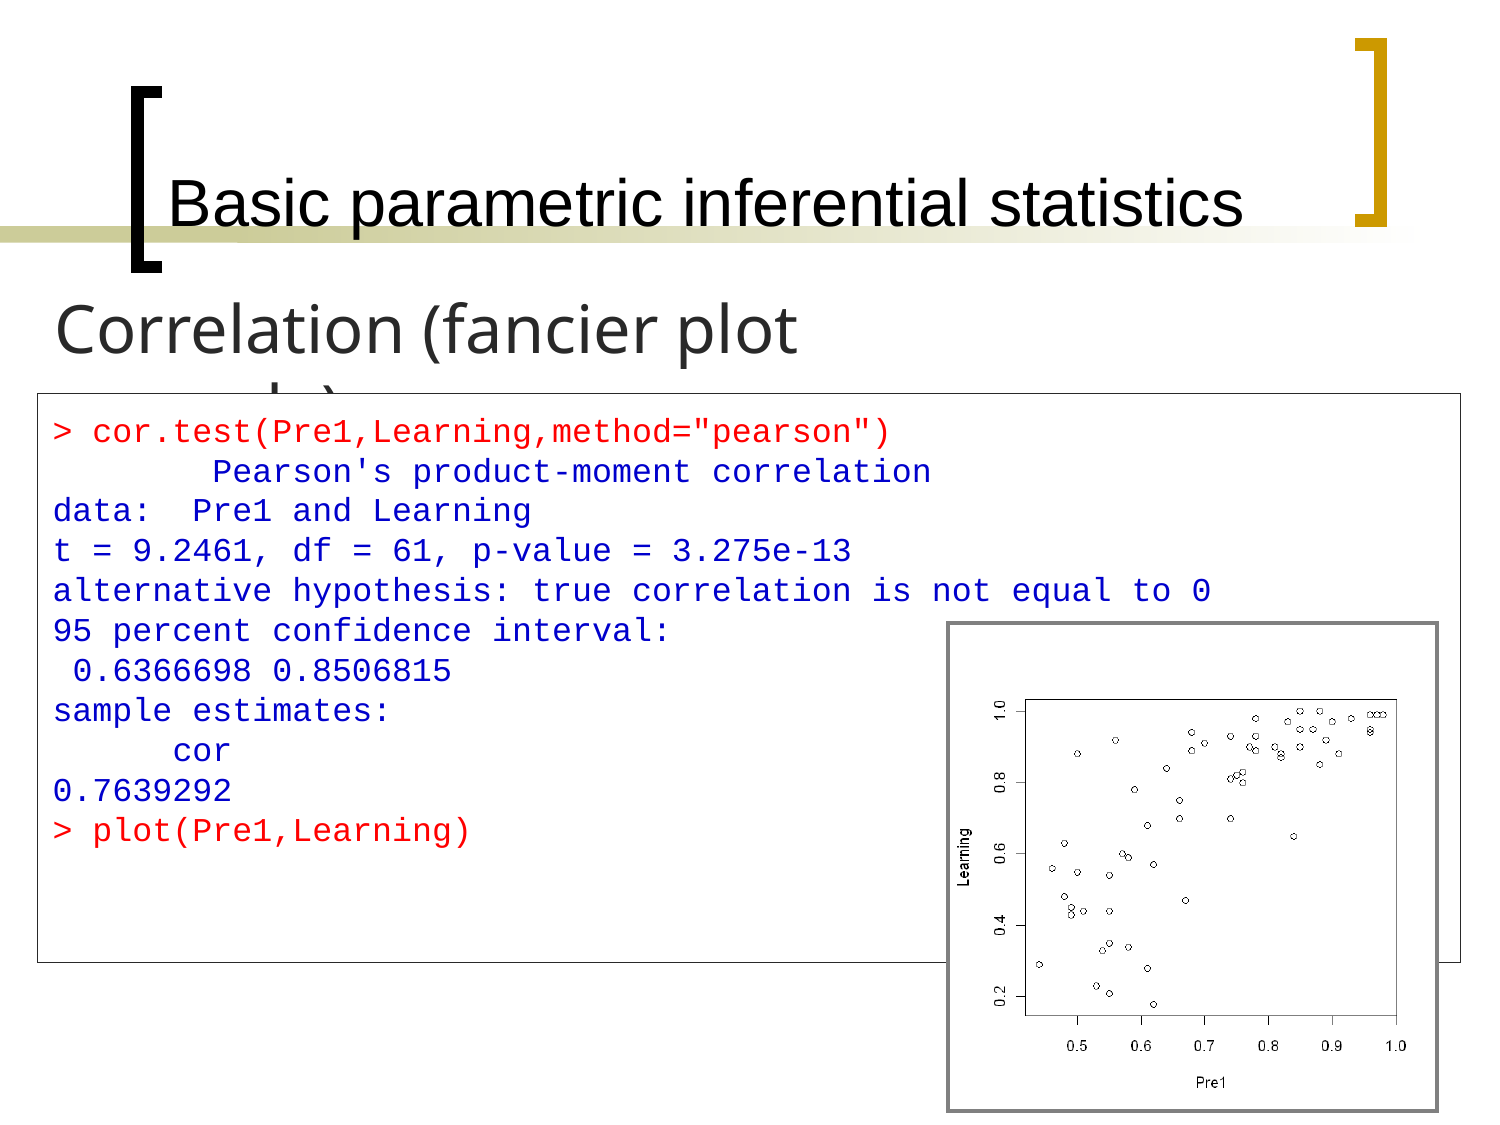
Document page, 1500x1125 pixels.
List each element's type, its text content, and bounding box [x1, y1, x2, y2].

picture [949, 624, 1435, 1110]
title Basic parametric inferential statistics [152, 15, 1328, 248]
text_box > cor.test(Pre1,Learning,method="pearson") Pearson's product-moment correlation data: Pre1 and Learning t = 9.2461, df = 61, p-value = 3.275e-13 alternative hypothesis: true correlation is not equal to 0 95 percent confidence interval: 0.6366698 0.8506815 sample estimates: cor 0.7639292 > plot(Pre1,Learning) [37, 393, 1461, 963]
text_box Correlation (fancier plot example): [39, 279, 1100, 393]
